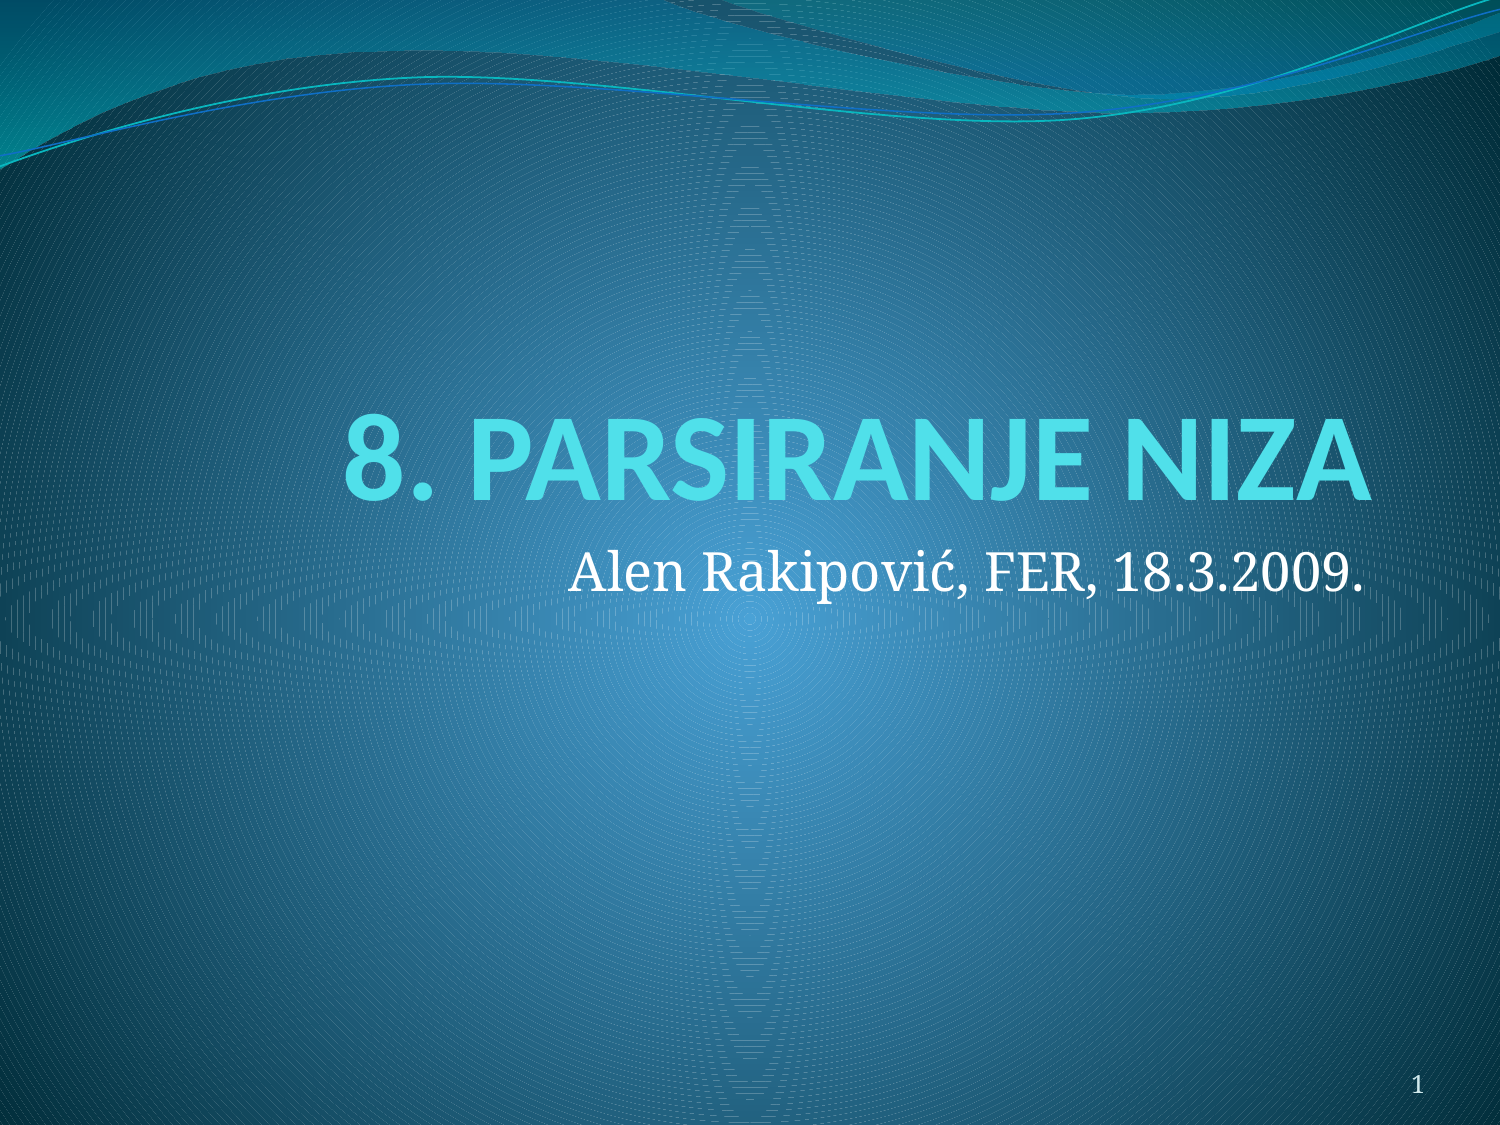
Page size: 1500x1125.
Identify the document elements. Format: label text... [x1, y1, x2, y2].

title 8. PARSIRANJE NIZA [87, 224, 1376, 525]
subtitle Alen Rakipović, FER, 18.3.2009. [87, 529, 1376, 818]
slide_number 1 [1299, 1042, 1425, 1103]
